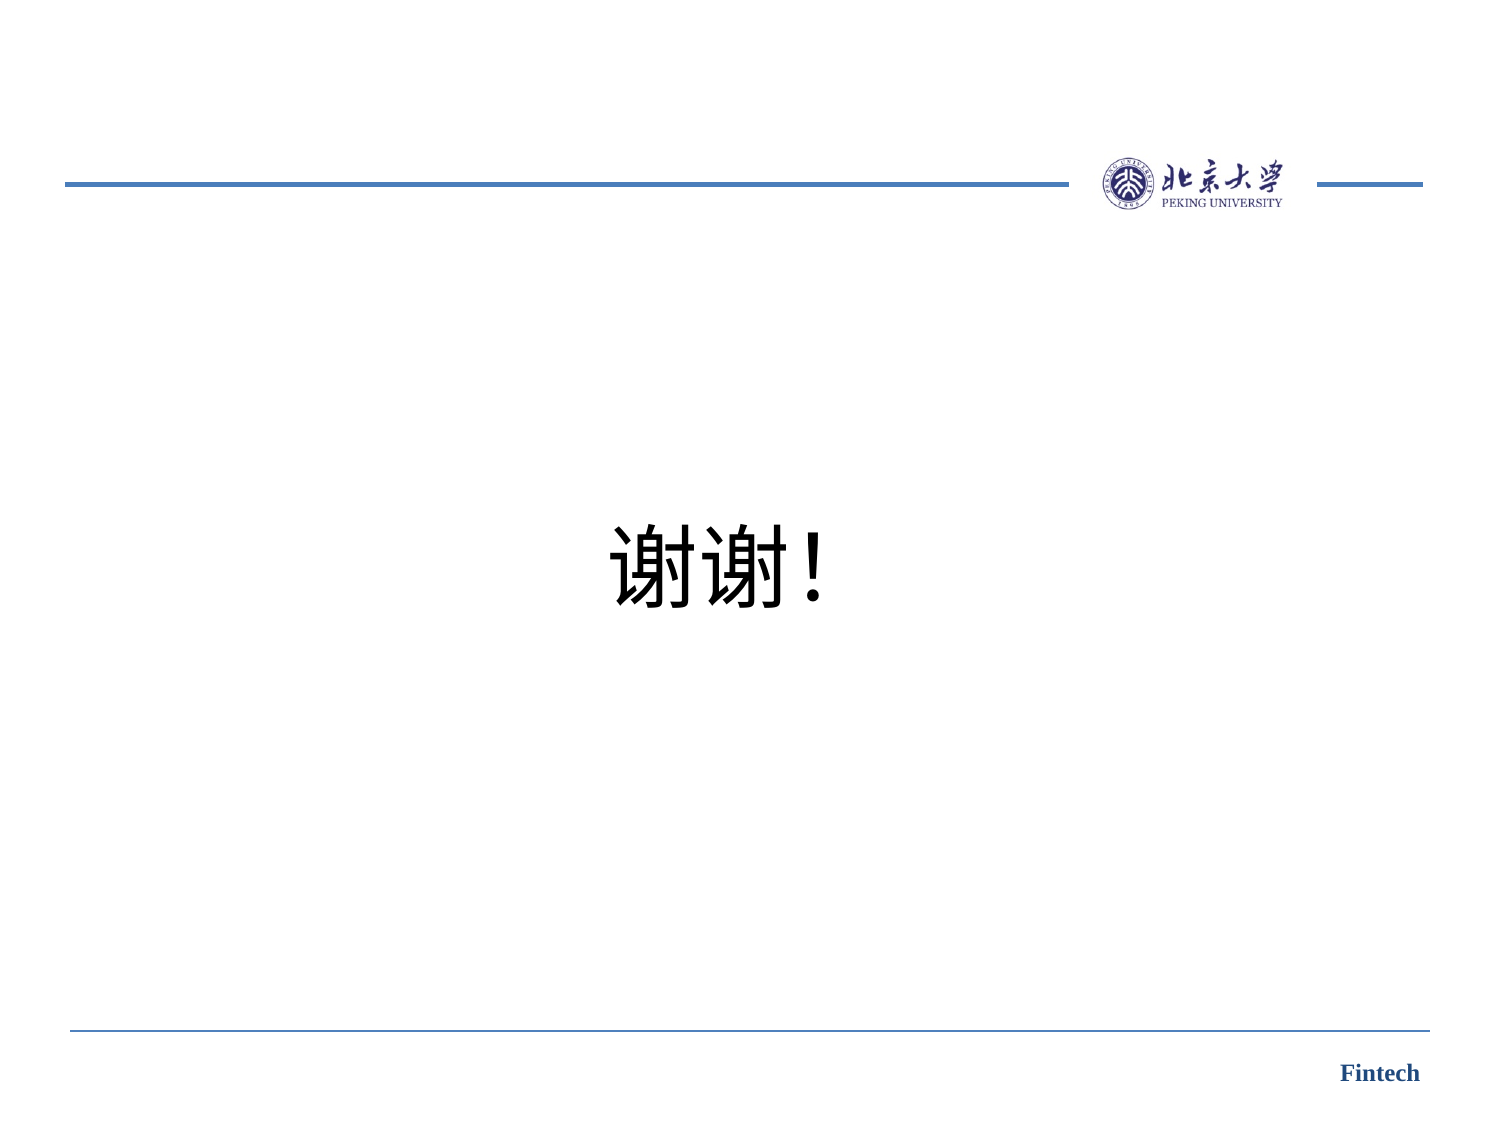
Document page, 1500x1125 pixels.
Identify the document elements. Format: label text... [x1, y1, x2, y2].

picture [1092, 151, 1294, 212]
list 谢谢！ [107, 479, 1383, 647]
